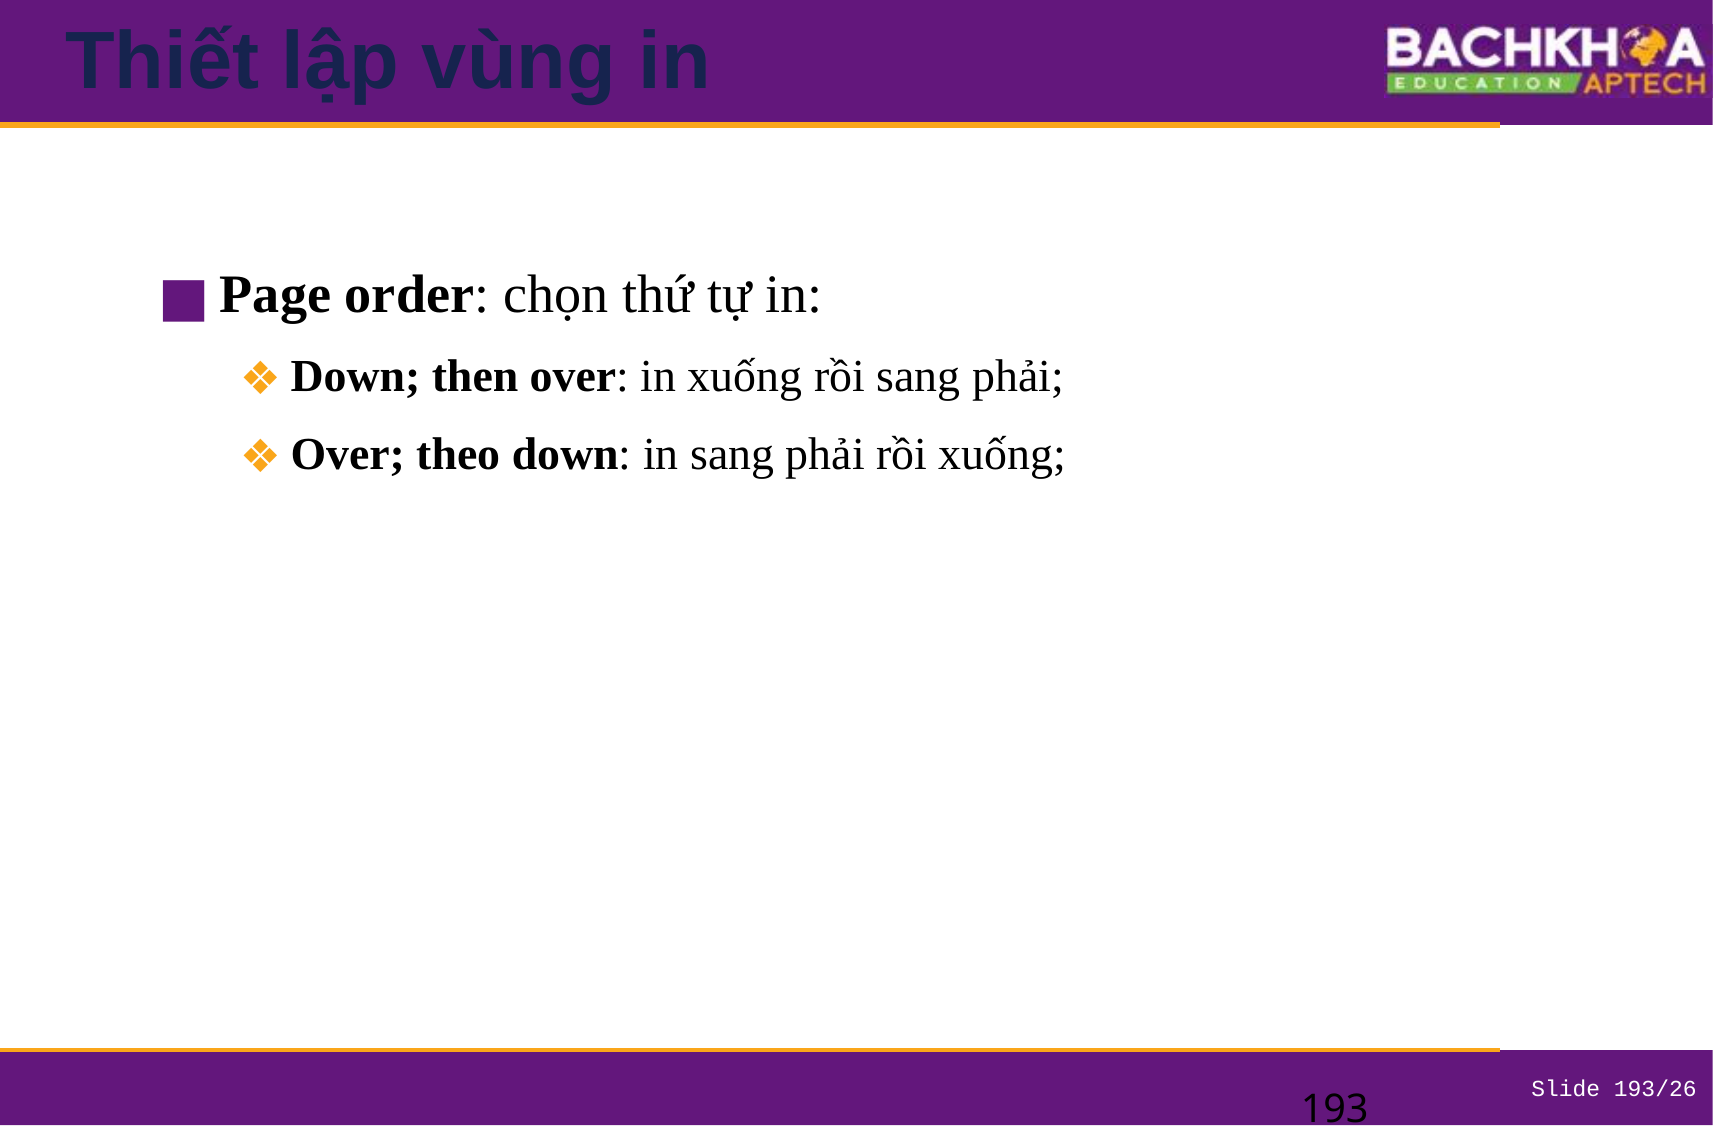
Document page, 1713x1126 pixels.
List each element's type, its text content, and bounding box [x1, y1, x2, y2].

picture [1670, 24, 1713, 98]
text_box ‹#› [1284, 1076, 1685, 1126]
list Page order: chọn thứ tự in: Down; then over: in xuống rồi sang phải; Over; theo down: in sang phải rồi xuống; [142, 249, 1685, 1076]
title Thiết lập vùng in [42, 7, 1670, 125]
